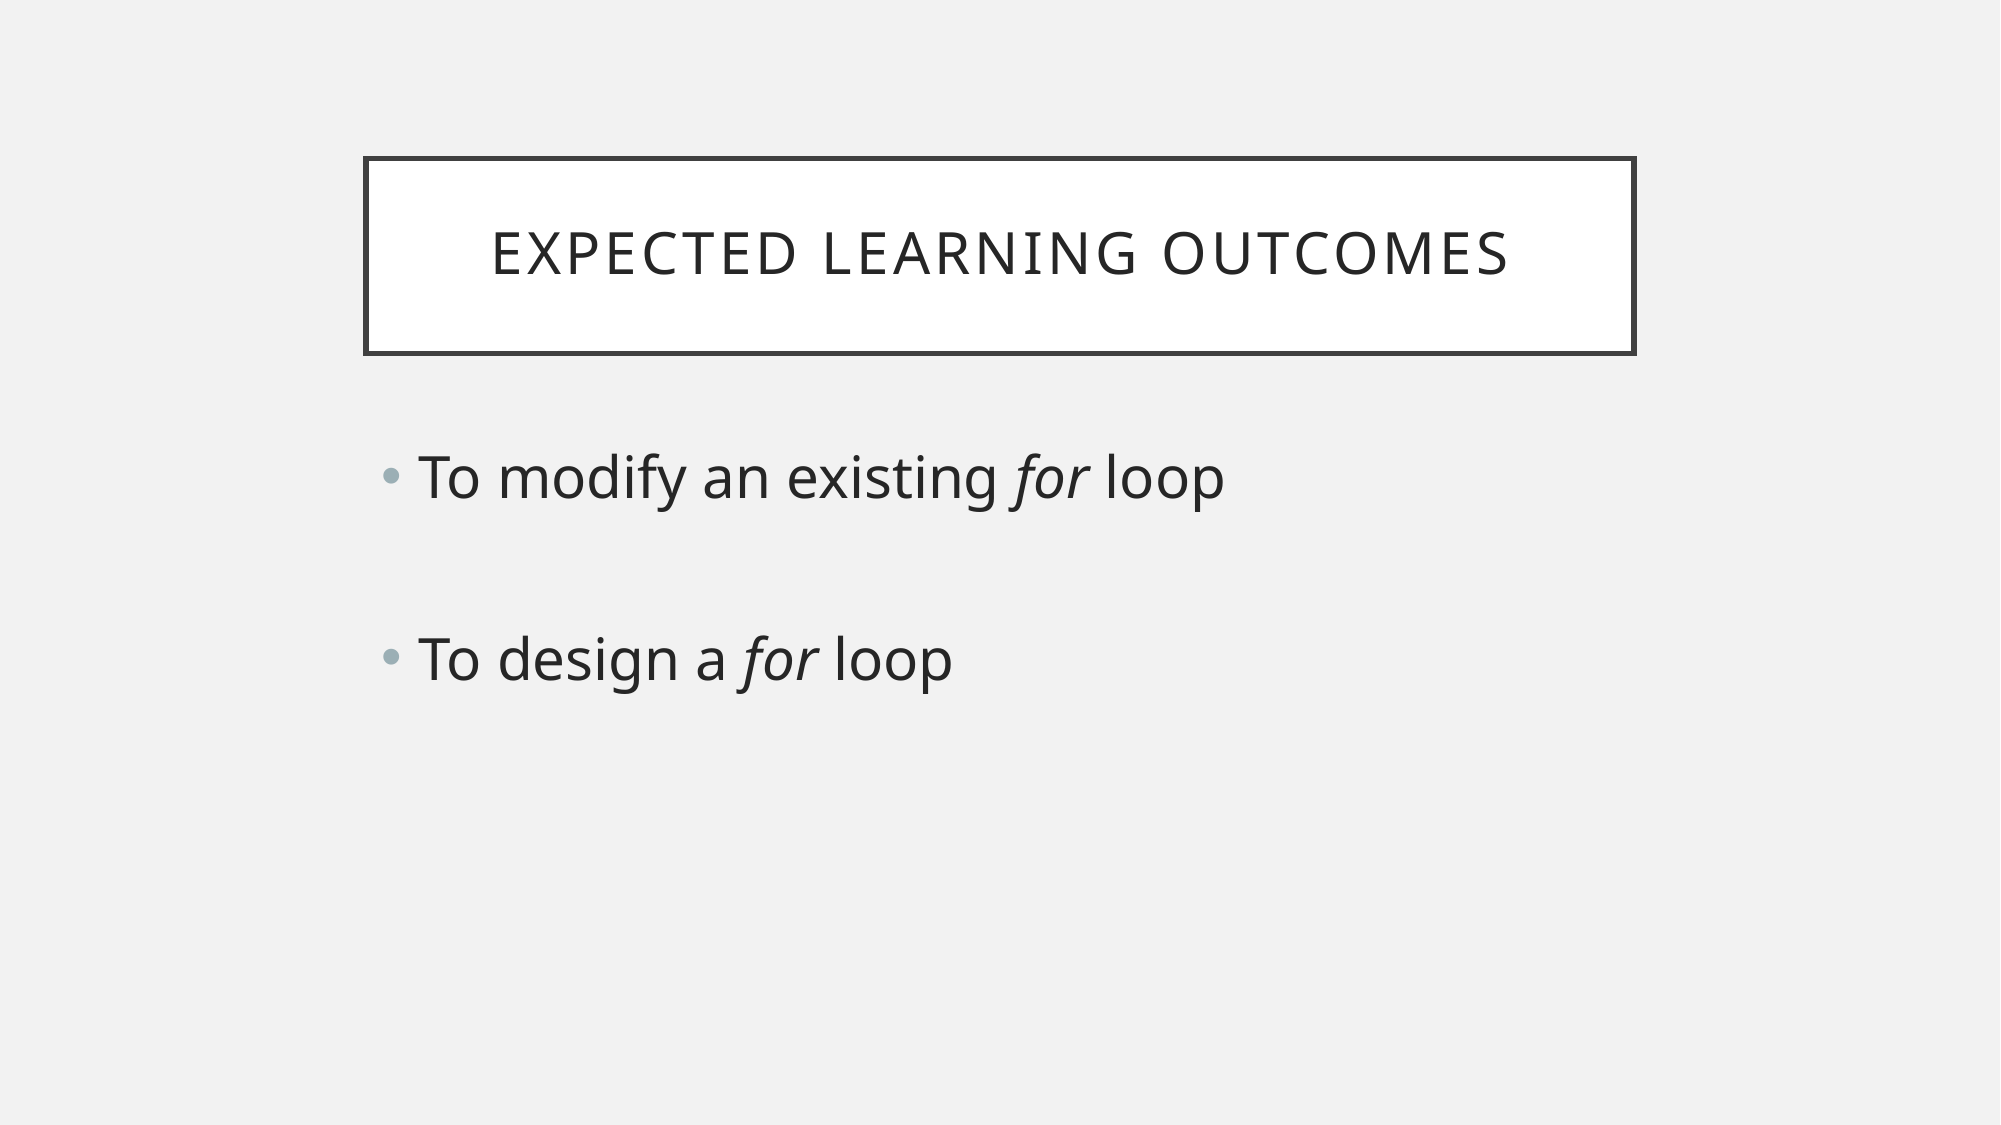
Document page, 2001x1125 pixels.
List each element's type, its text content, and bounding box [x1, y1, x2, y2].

list To modify an existing for loop To design a for loop [366, 432, 1634, 942]
title Expected Learning Outcomes [363, 156, 1637, 356]
